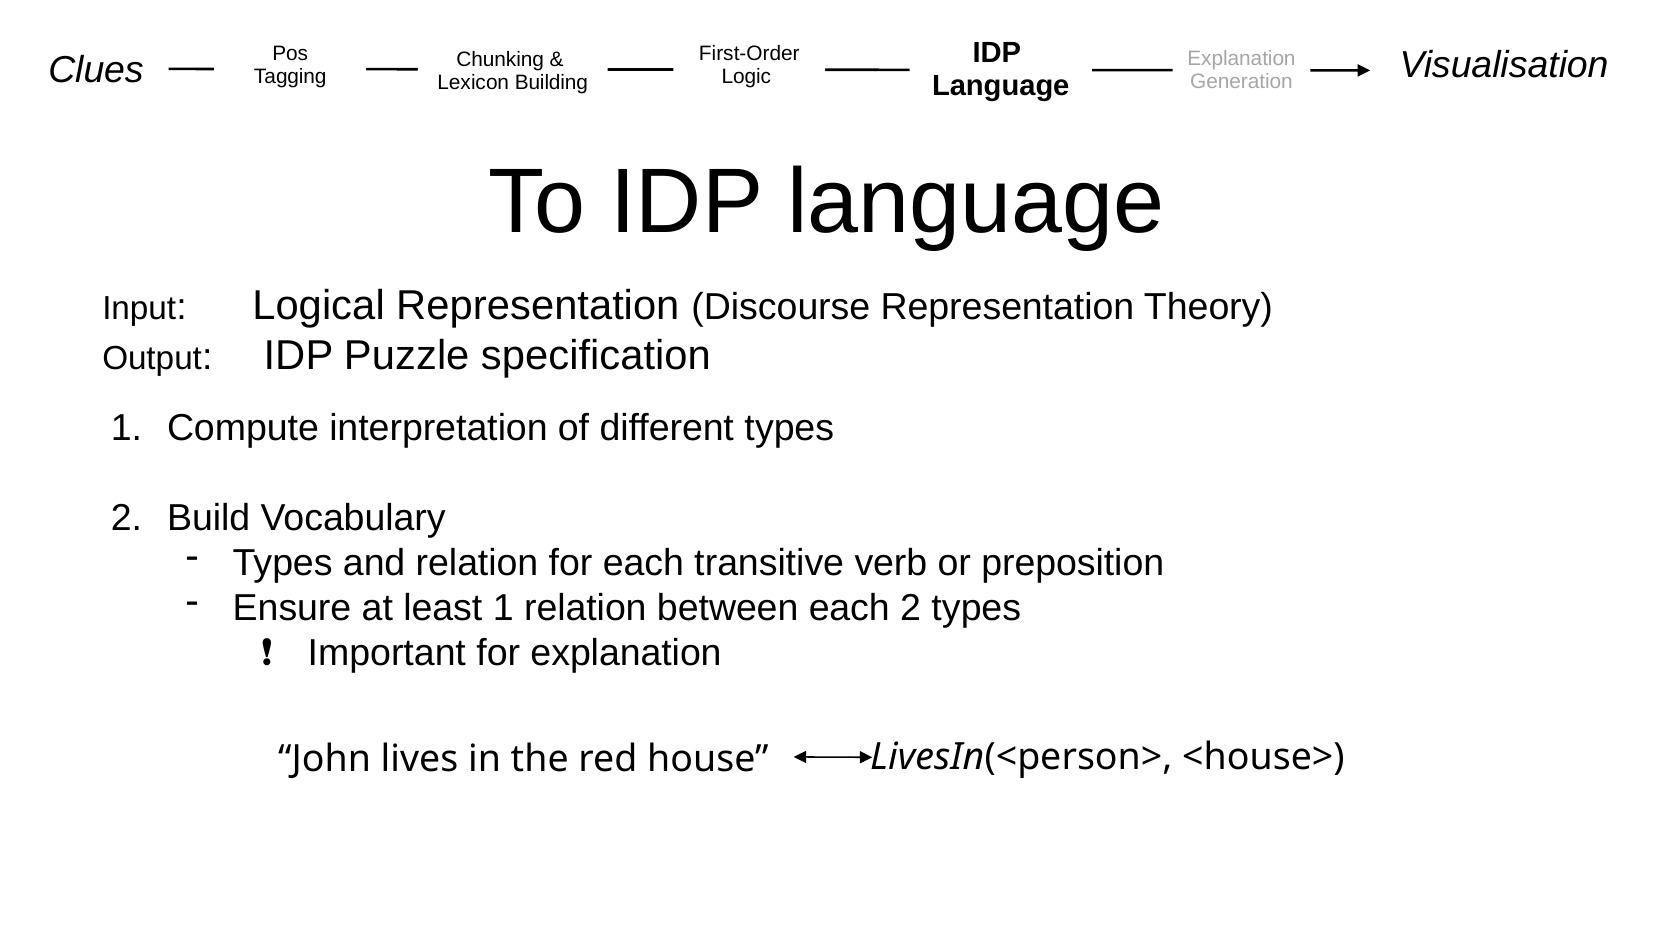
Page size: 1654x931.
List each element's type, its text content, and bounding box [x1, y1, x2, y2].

text_box Compute interpretation of different types Build Vocabulary Types and relation for each transitive verb or preposition Ensure at least 1 relation between each 2 types Important for explanation [96, 395, 1548, 889]
title To IDP language [82, 120, 1571, 277]
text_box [290, 724, 1343, 788]
text_box Input: Logical Representation (Discourse Representation Theory) Output: IDP Puzzle specification [84, 270, 1573, 386]
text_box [30, 29, 1625, 110]
